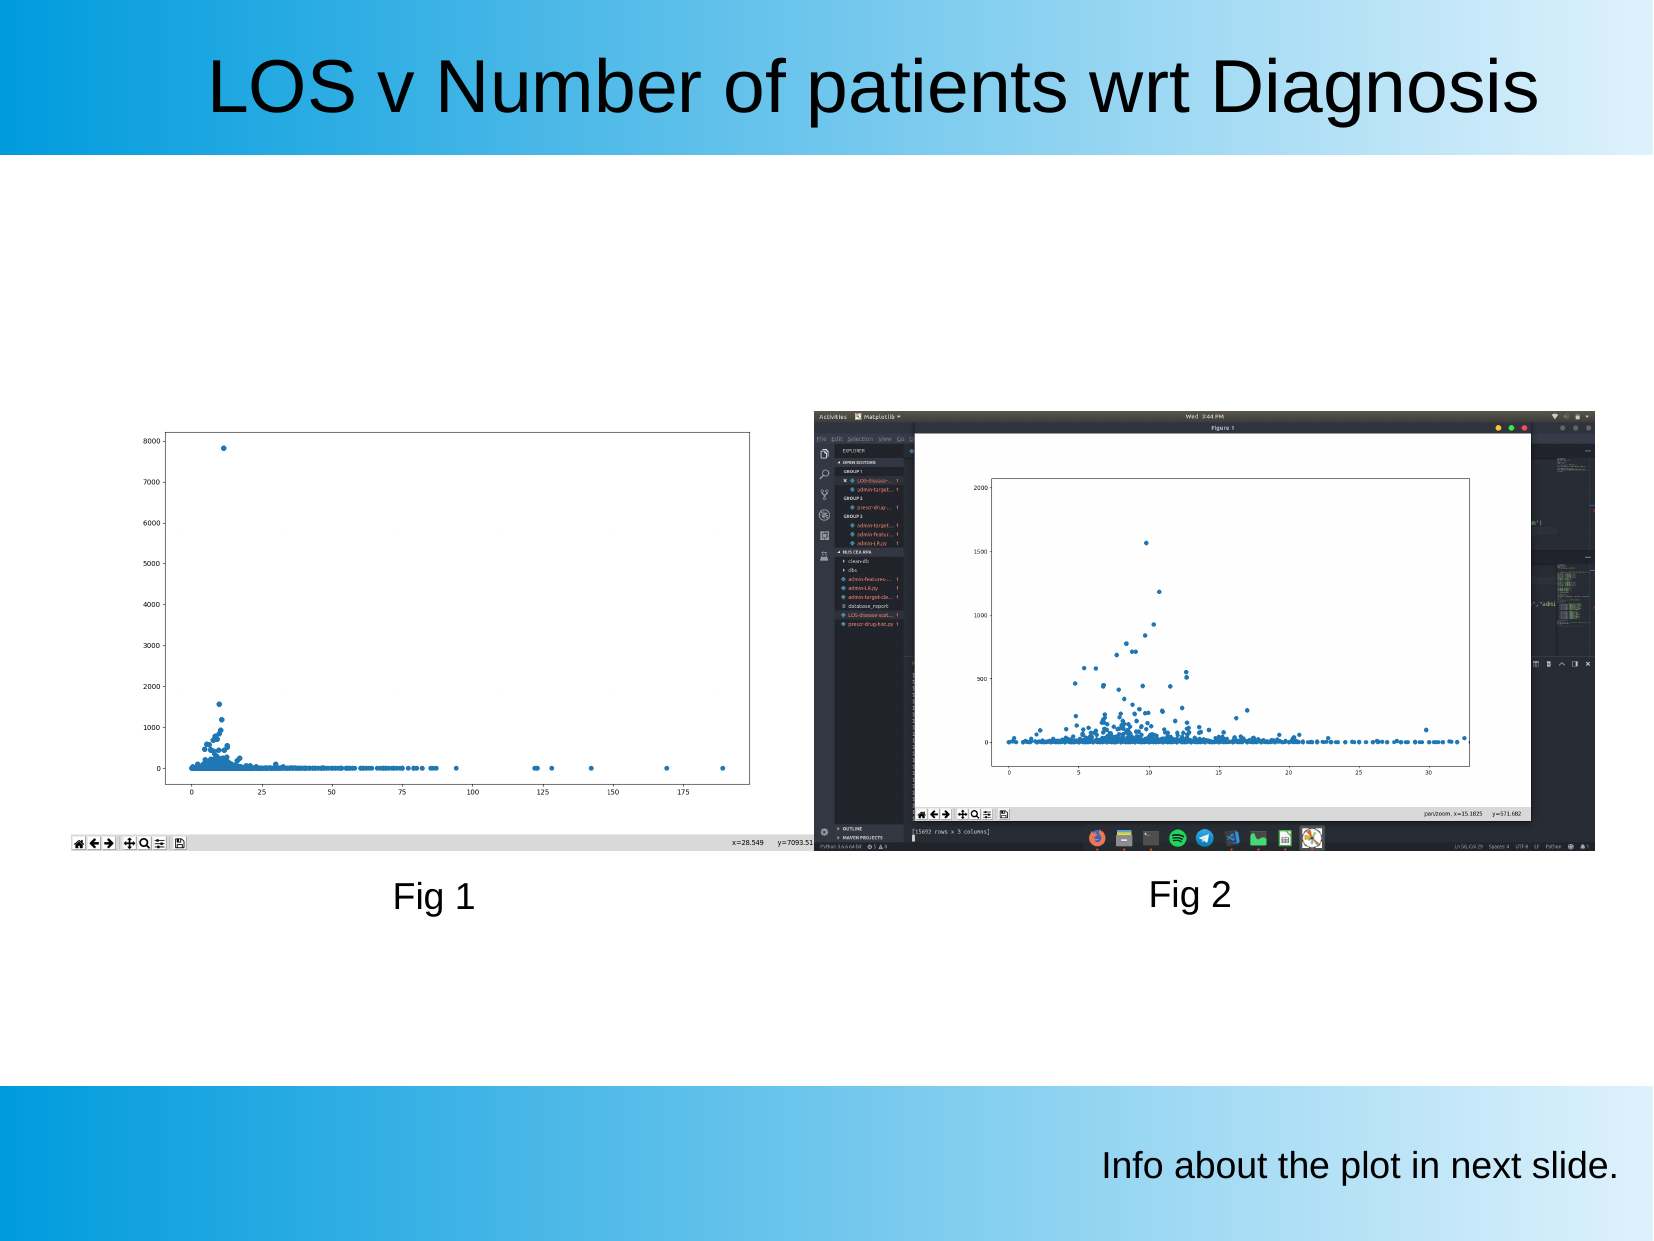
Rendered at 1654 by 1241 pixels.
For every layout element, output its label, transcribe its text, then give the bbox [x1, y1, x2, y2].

picture [71, 377, 1595, 851]
text_box Fig 2 [1133, 862, 1311, 919]
text_box Info about the plot in next slide. [1086, 1133, 1654, 1191]
text_box Fig 1 [377, 864, 709, 922]
text_box LOS v Number of patients wrt Diagnosis [141, 11, 1607, 154]
